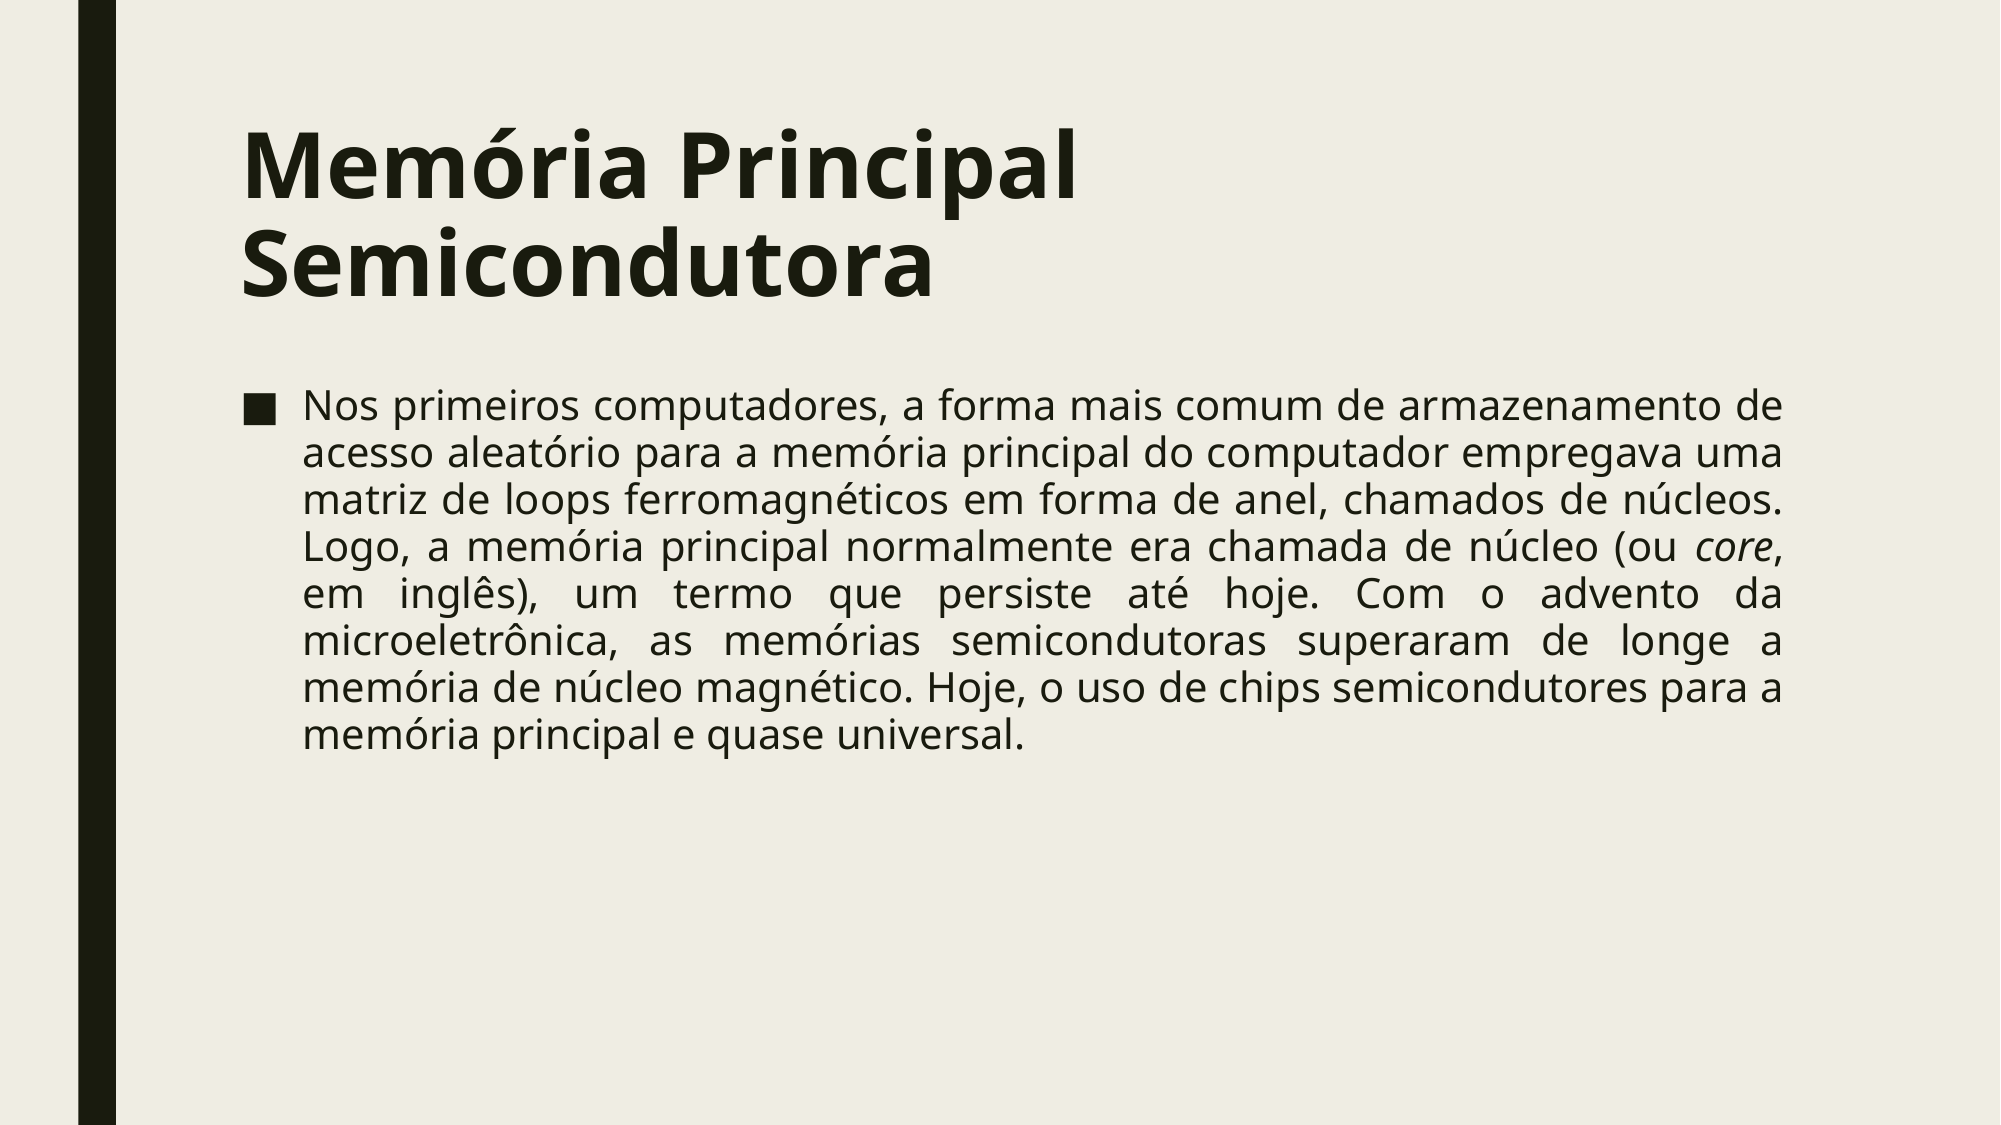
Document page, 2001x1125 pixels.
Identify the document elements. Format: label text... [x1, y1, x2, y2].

list Nos primeiros computadores, a forma mais comum de armazenamento de acesso aleatório para a memória principal do computador empregava uma matriz de loops ferromagnéticos em forma de anel, chamados de núcleos. Logo, a memória principal normalmente era chamada de núcleo (ou core, em inglês), um termo que persiste até hoje. Com o advento da microeletrônica, as memórias semicondutoras superaram de longe a memória de núcleo magnético. Hoje, o uso de chips semicondutores para a memória principal e quase universal. [225, 375, 1800, 963]
title Memória Principal Semicondutora [225, 112, 1800, 357]
